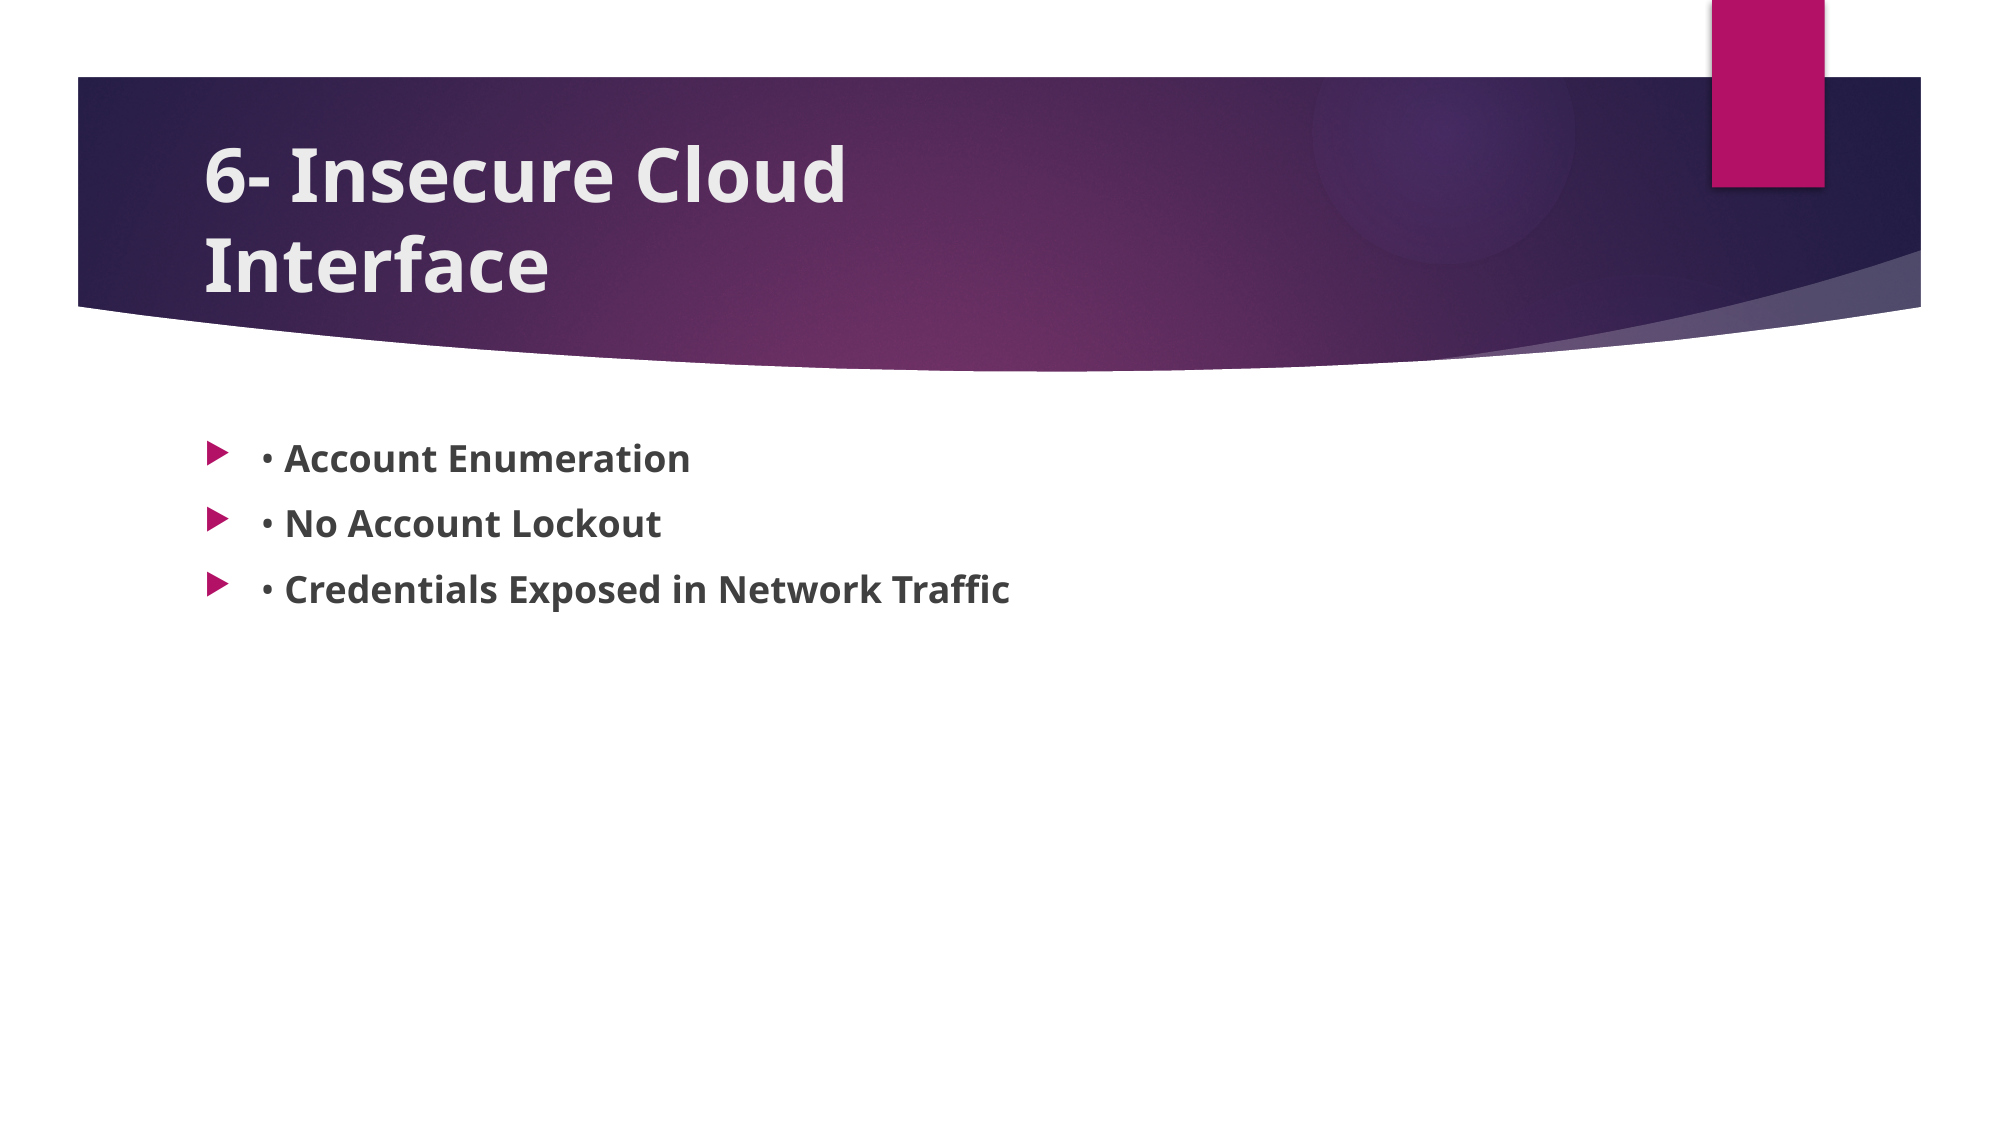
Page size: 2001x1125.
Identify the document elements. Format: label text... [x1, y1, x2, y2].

title 6- Insecure Cloud Interface [189, 159, 1627, 276]
list • Account Enumeration • No Account Lockout • Credentials Exposed in Network Traffic [189, 427, 1638, 988]
